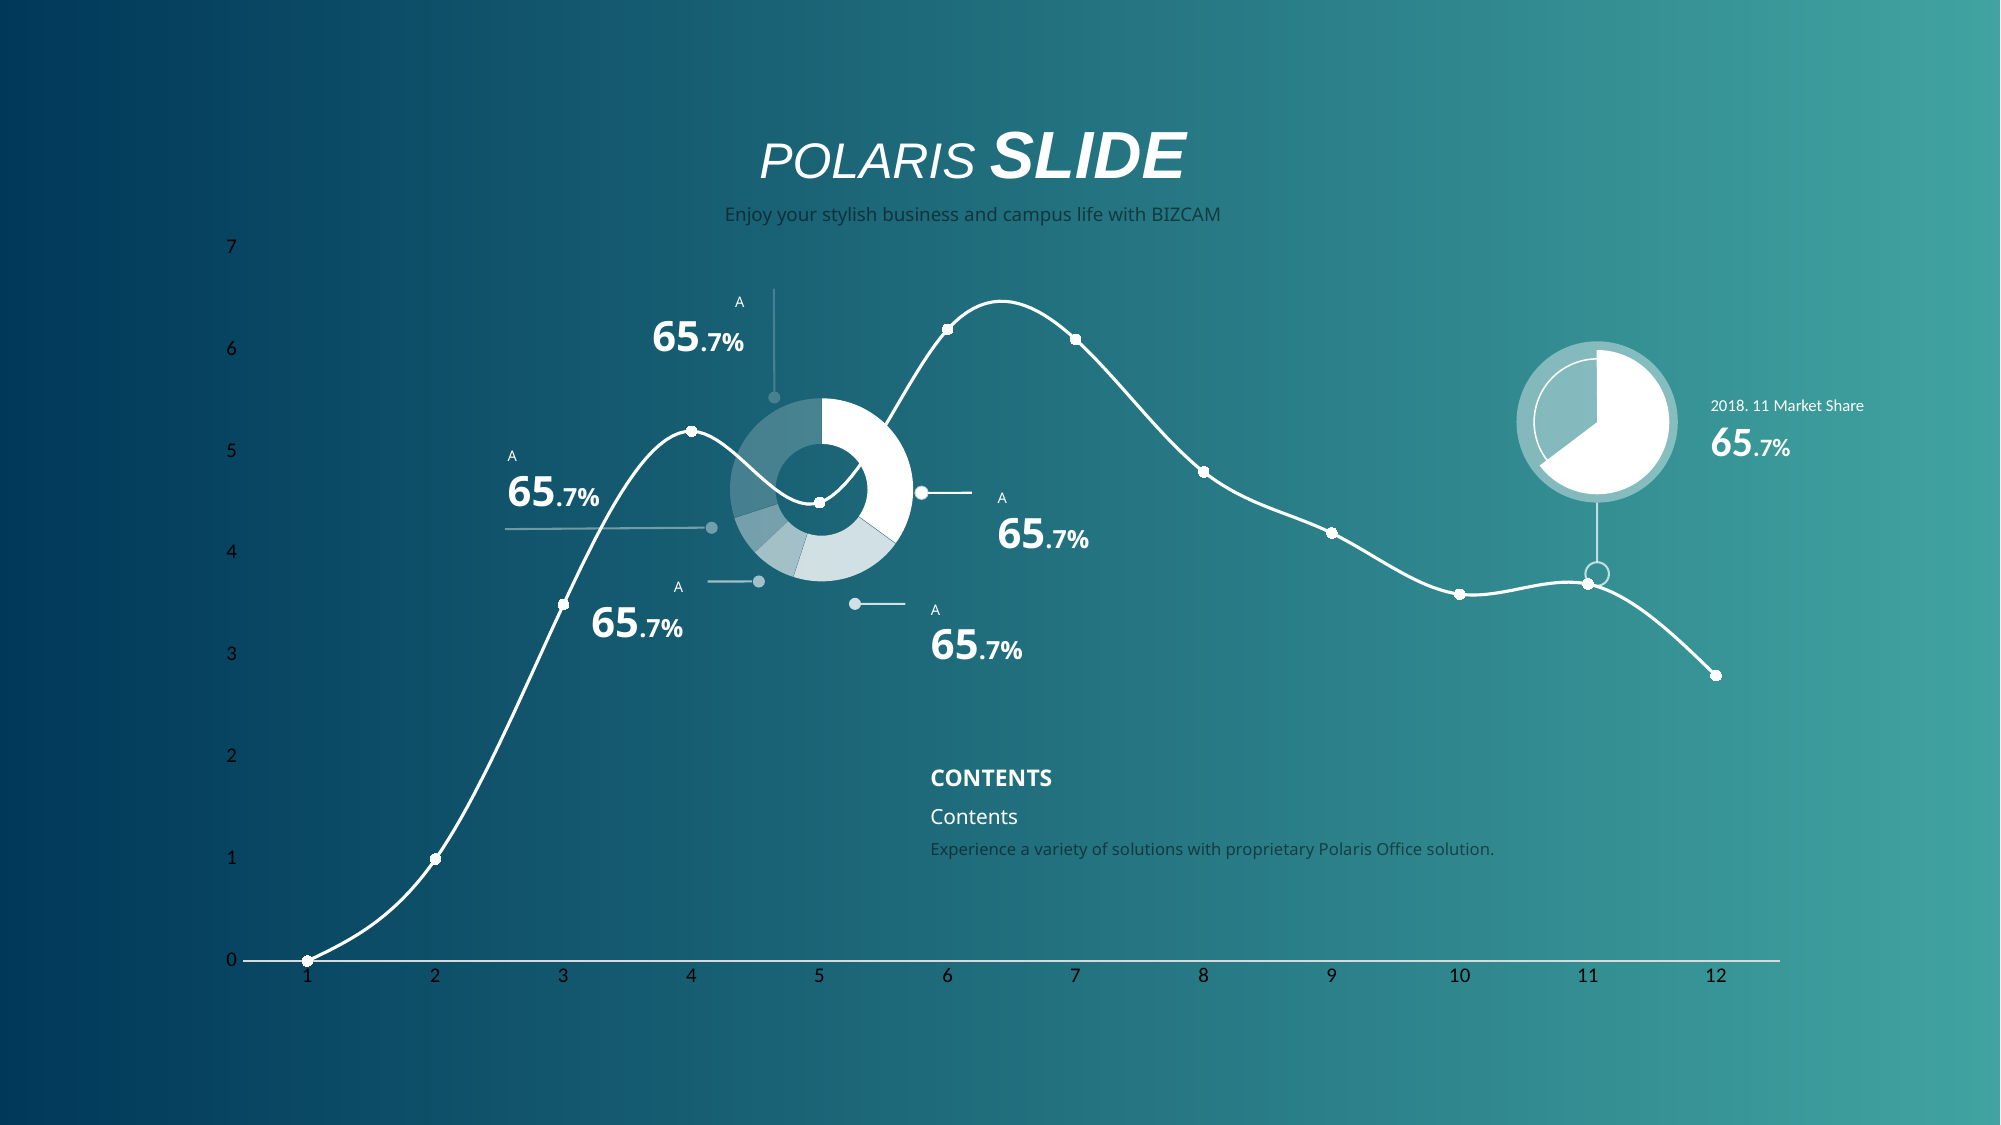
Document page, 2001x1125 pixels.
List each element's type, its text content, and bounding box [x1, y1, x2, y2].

chart [194, 221, 1813, 1003]
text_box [1516, 341, 1678, 503]
text_box 2018. 11 Market Share 65.7% [1813, 387, 1926, 472]
text_box POLARIS SLIDE Enjoy your stylish business and campus life with BIZCAM [614, 64, 1332, 221]
